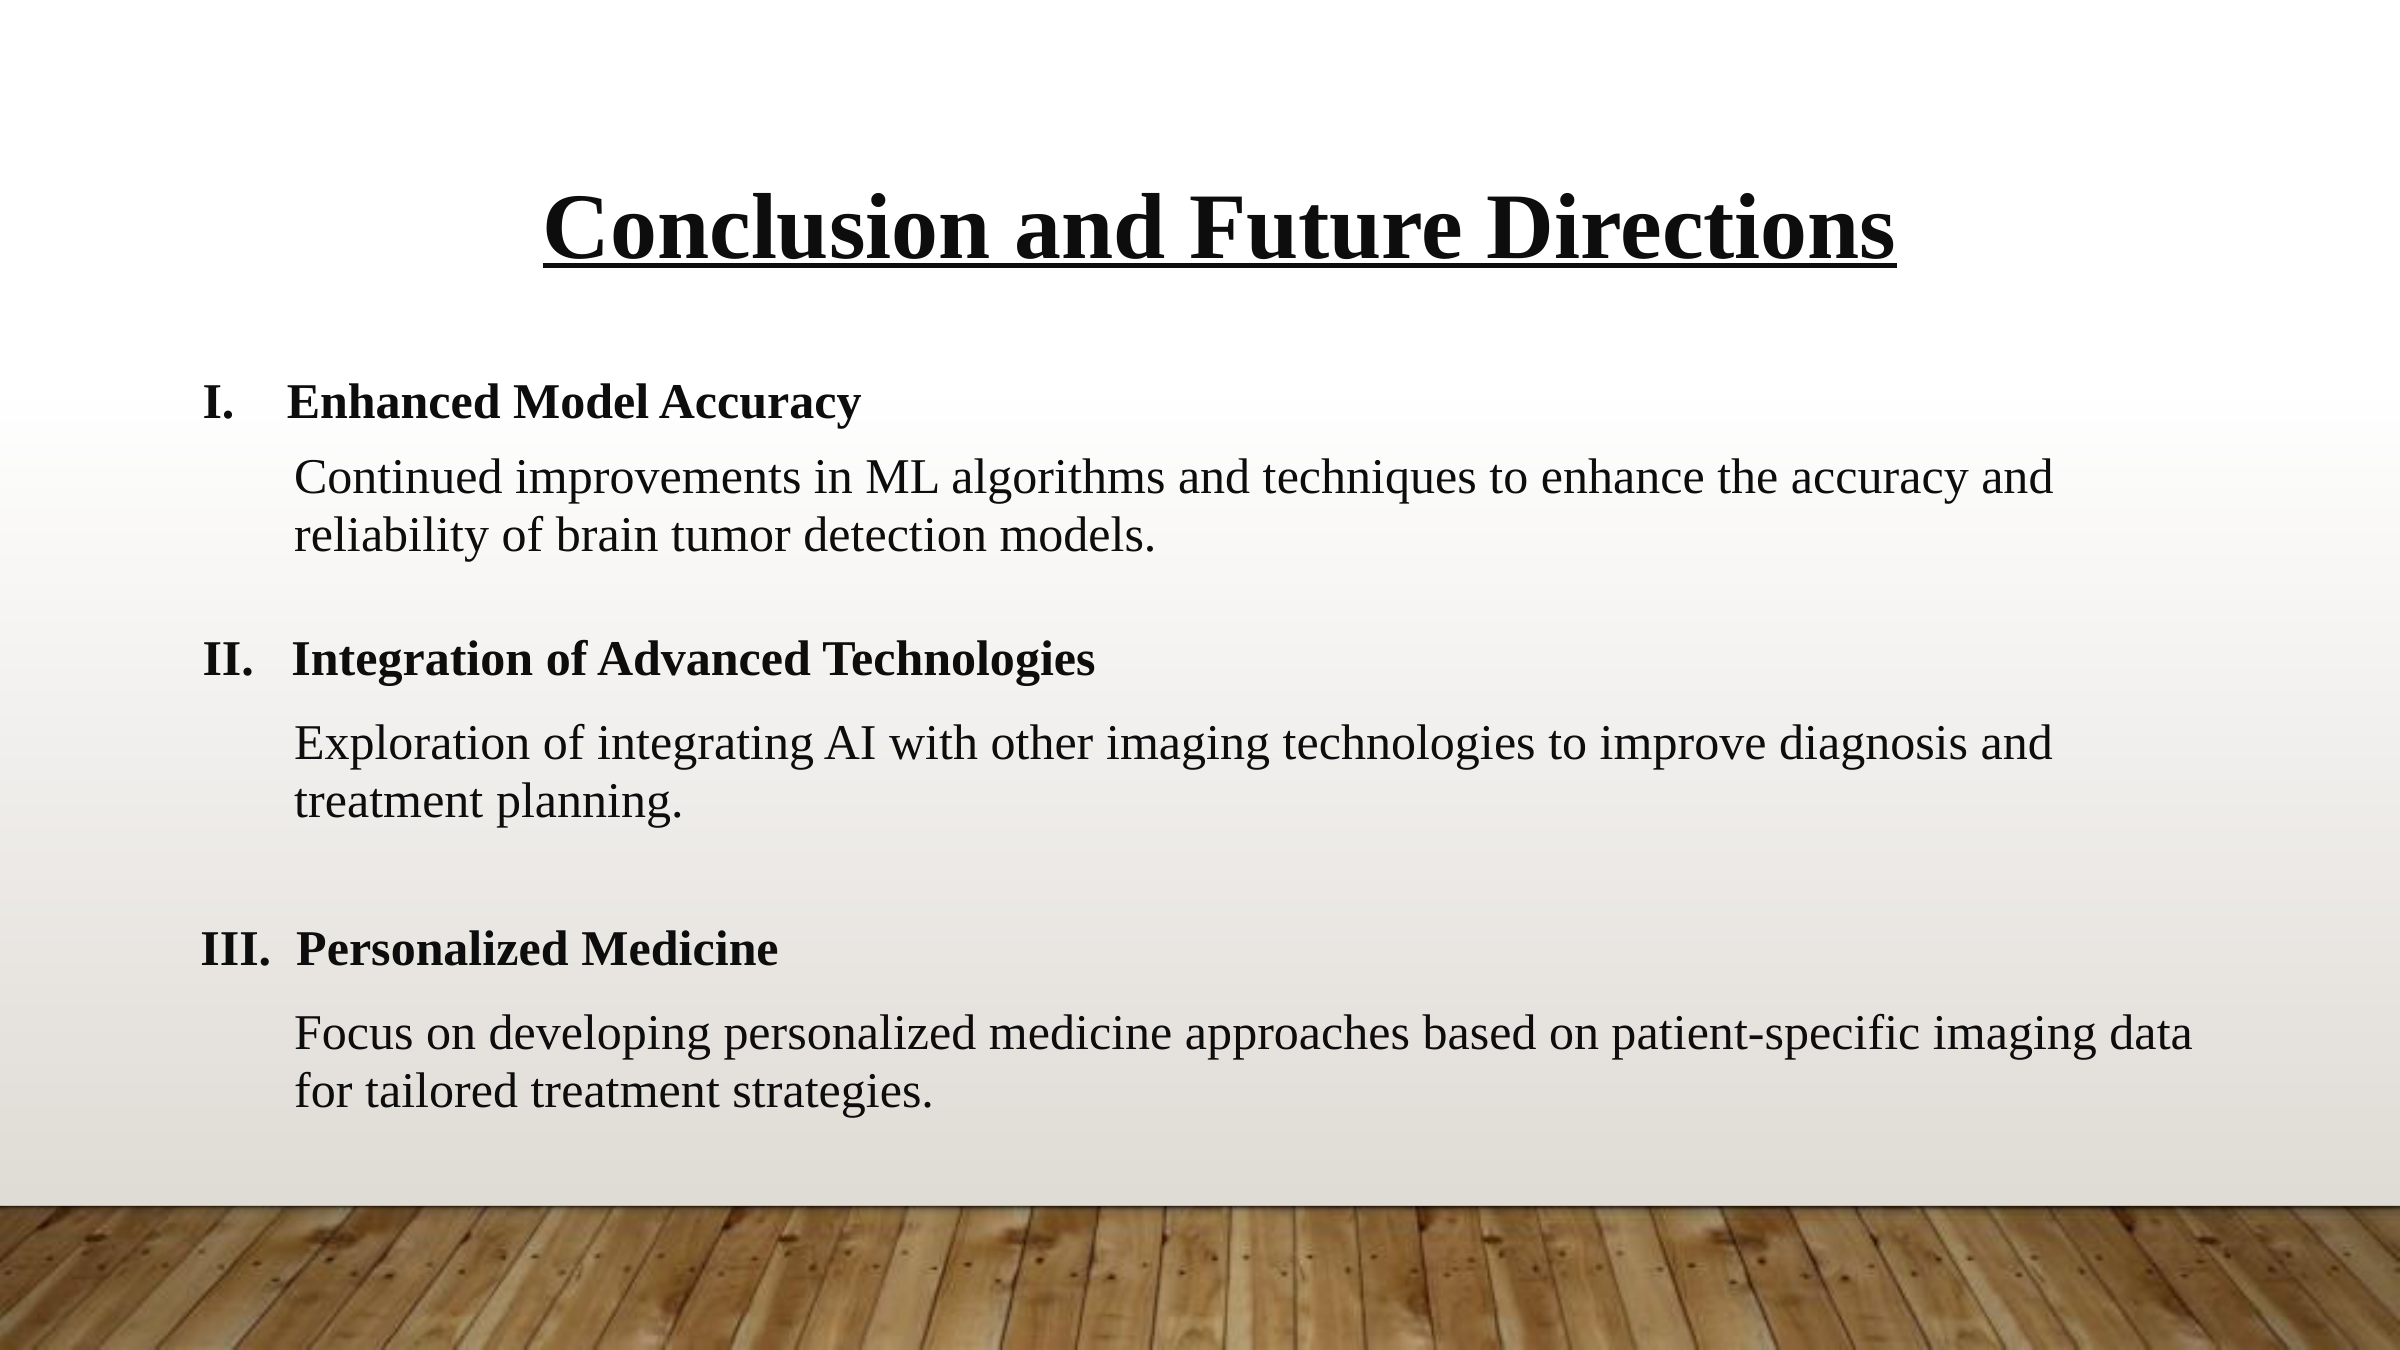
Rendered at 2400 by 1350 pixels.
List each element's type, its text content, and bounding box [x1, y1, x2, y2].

text_box Continued improvements in ML algorithms and techniques to enhance the accuracy and reliability of brain tumor detection models. [279, 438, 2264, 555]
picture [0, 1206, 2400, 1350]
text_box Enhanced Model Accuracy [187, 364, 796, 424]
text_box Conclusion and Future Directions [185, 156, 2255, 270]
text_box Focus on developing personalized medicine approaches based on patient-specific imaging data for tailored treatment strategies. [279, 993, 2264, 1135]
text_box II. Integration of Advanced Technologies [187, 621, 1071, 696]
text_box Exploration of integrating AI with other imaging technologies to improve diagnosis and treatment planning. [279, 703, 2264, 845]
text_box III. Personalized Medicine [185, 911, 722, 1014]
